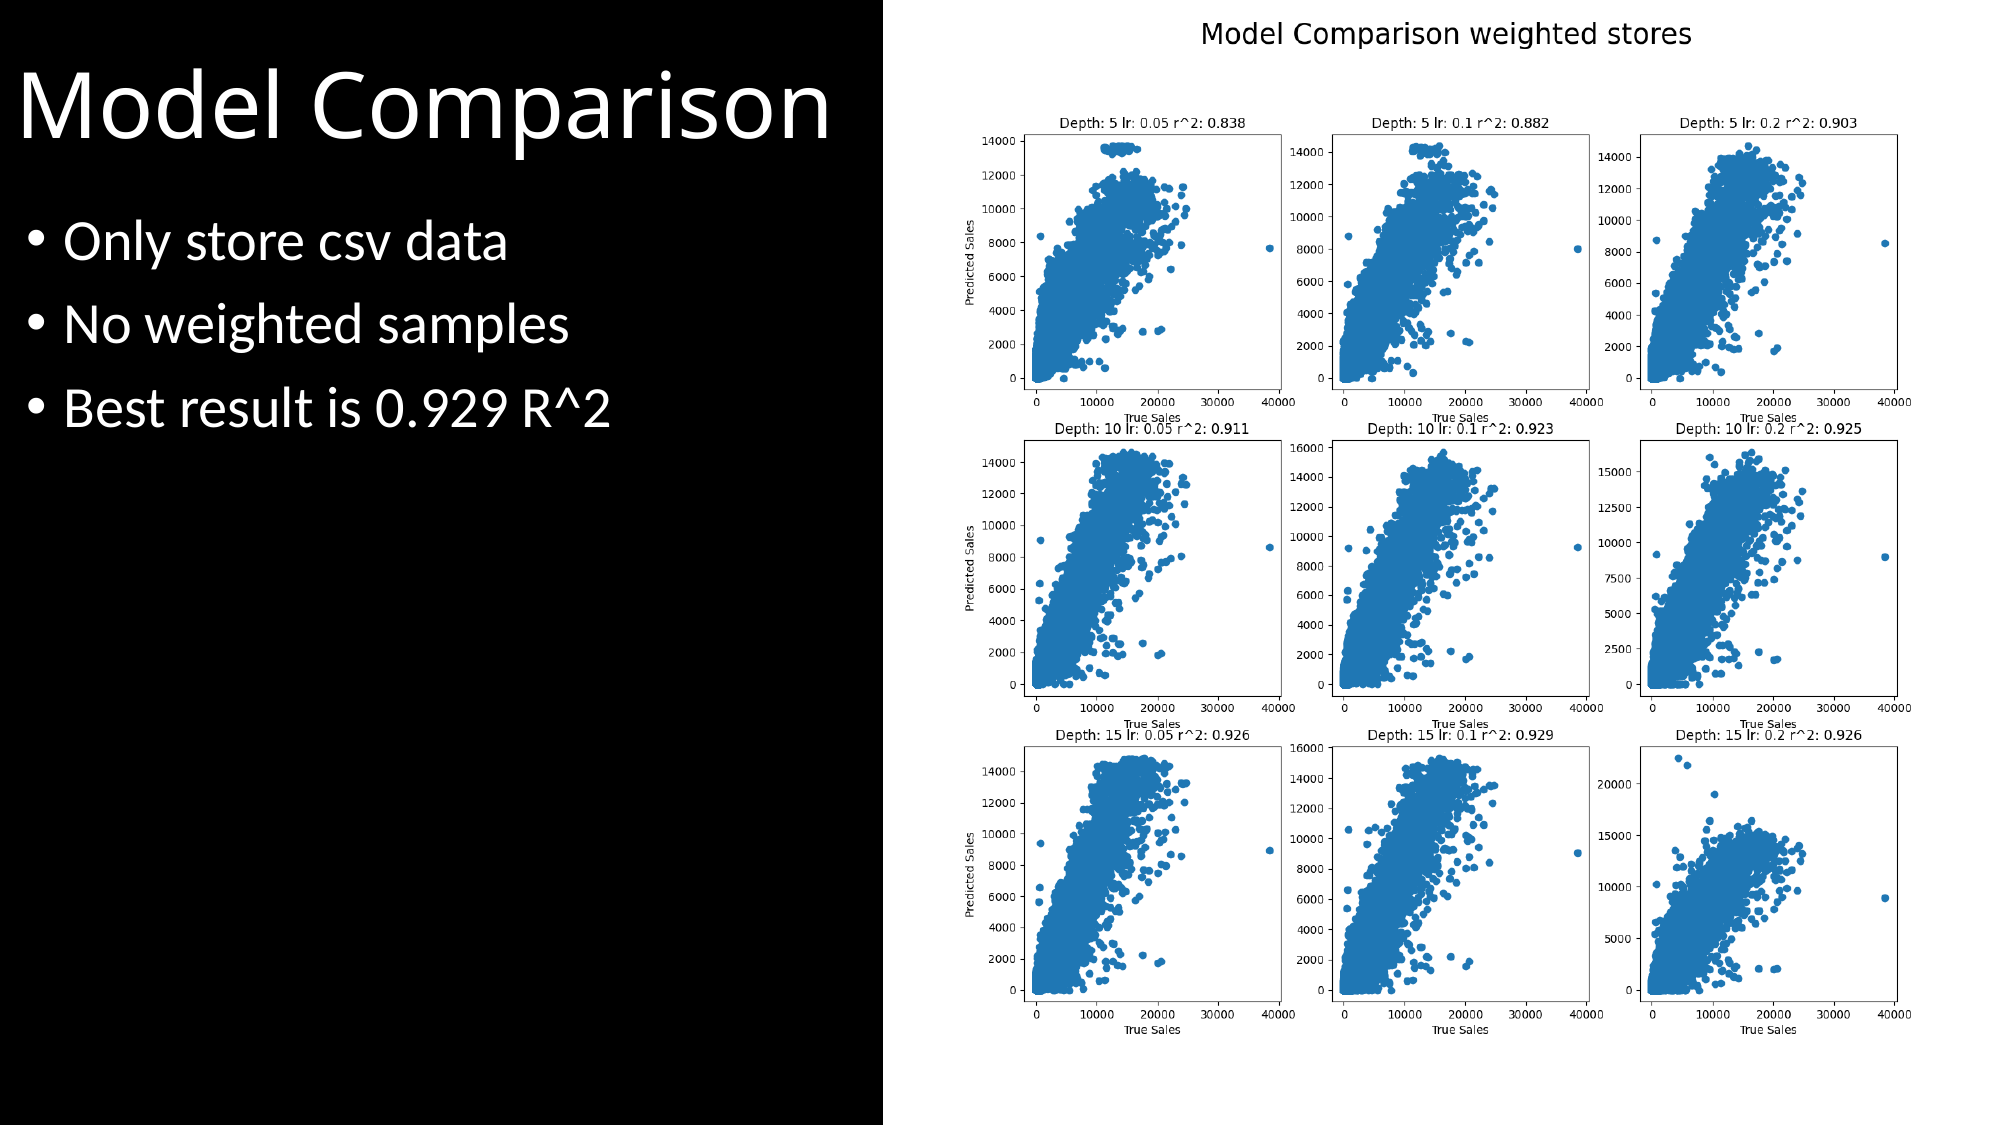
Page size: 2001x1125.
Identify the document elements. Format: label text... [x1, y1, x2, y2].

title Model Comparison [0, 0, 883, 218]
list Only store csv data No weighted samples Best result is 0.929 R^2 [10, 202, 883, 678]
picture [883, 0, 2000, 1125]
